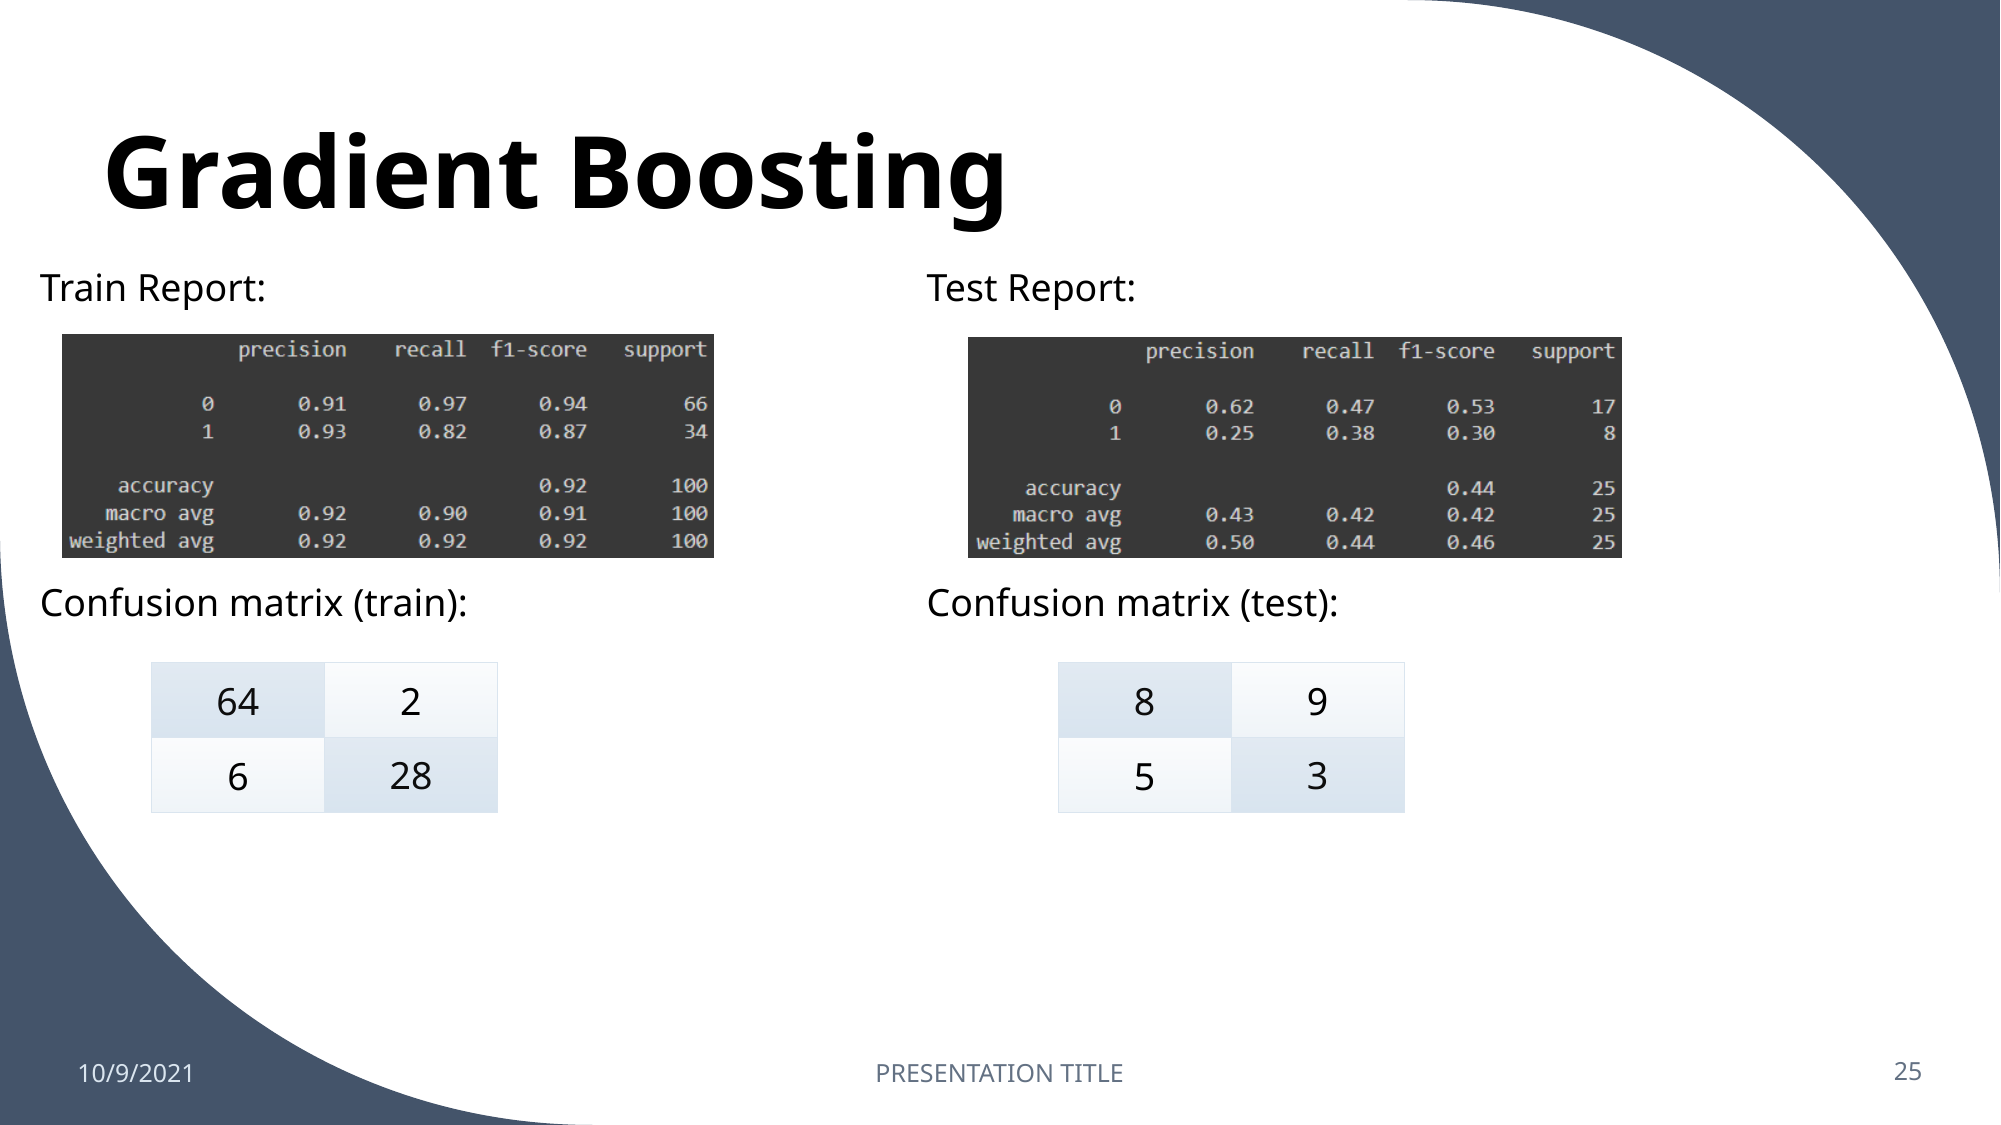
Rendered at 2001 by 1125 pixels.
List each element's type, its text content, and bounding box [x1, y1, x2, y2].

title Gradient Boosting [87, 20, 1692, 239]
text_box 9 [1231, 662, 1405, 737]
footer PRESENTATION TITLE [662, 1042, 1338, 1103]
text_box Train Report: Confusion matrix (train): [24, 256, 911, 632]
text_box 2 [324, 662, 498, 737]
text_box 8 [1058, 662, 1231, 737]
text_box 3 [1231, 737, 1405, 813]
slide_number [62, 1042, 342, 1103]
text_box 6 [151, 737, 324, 813]
picture [968, 337, 1622, 558]
text_box 28 [324, 737, 498, 813]
text_box 5 [1058, 737, 1231, 813]
picture [62, 334, 714, 558]
text_box 64 [151, 662, 324, 737]
text_box Test Report: Confusion matrix (test): [911, 256, 1913, 632]
slide_number 25 [1665, 1042, 1938, 1103]
